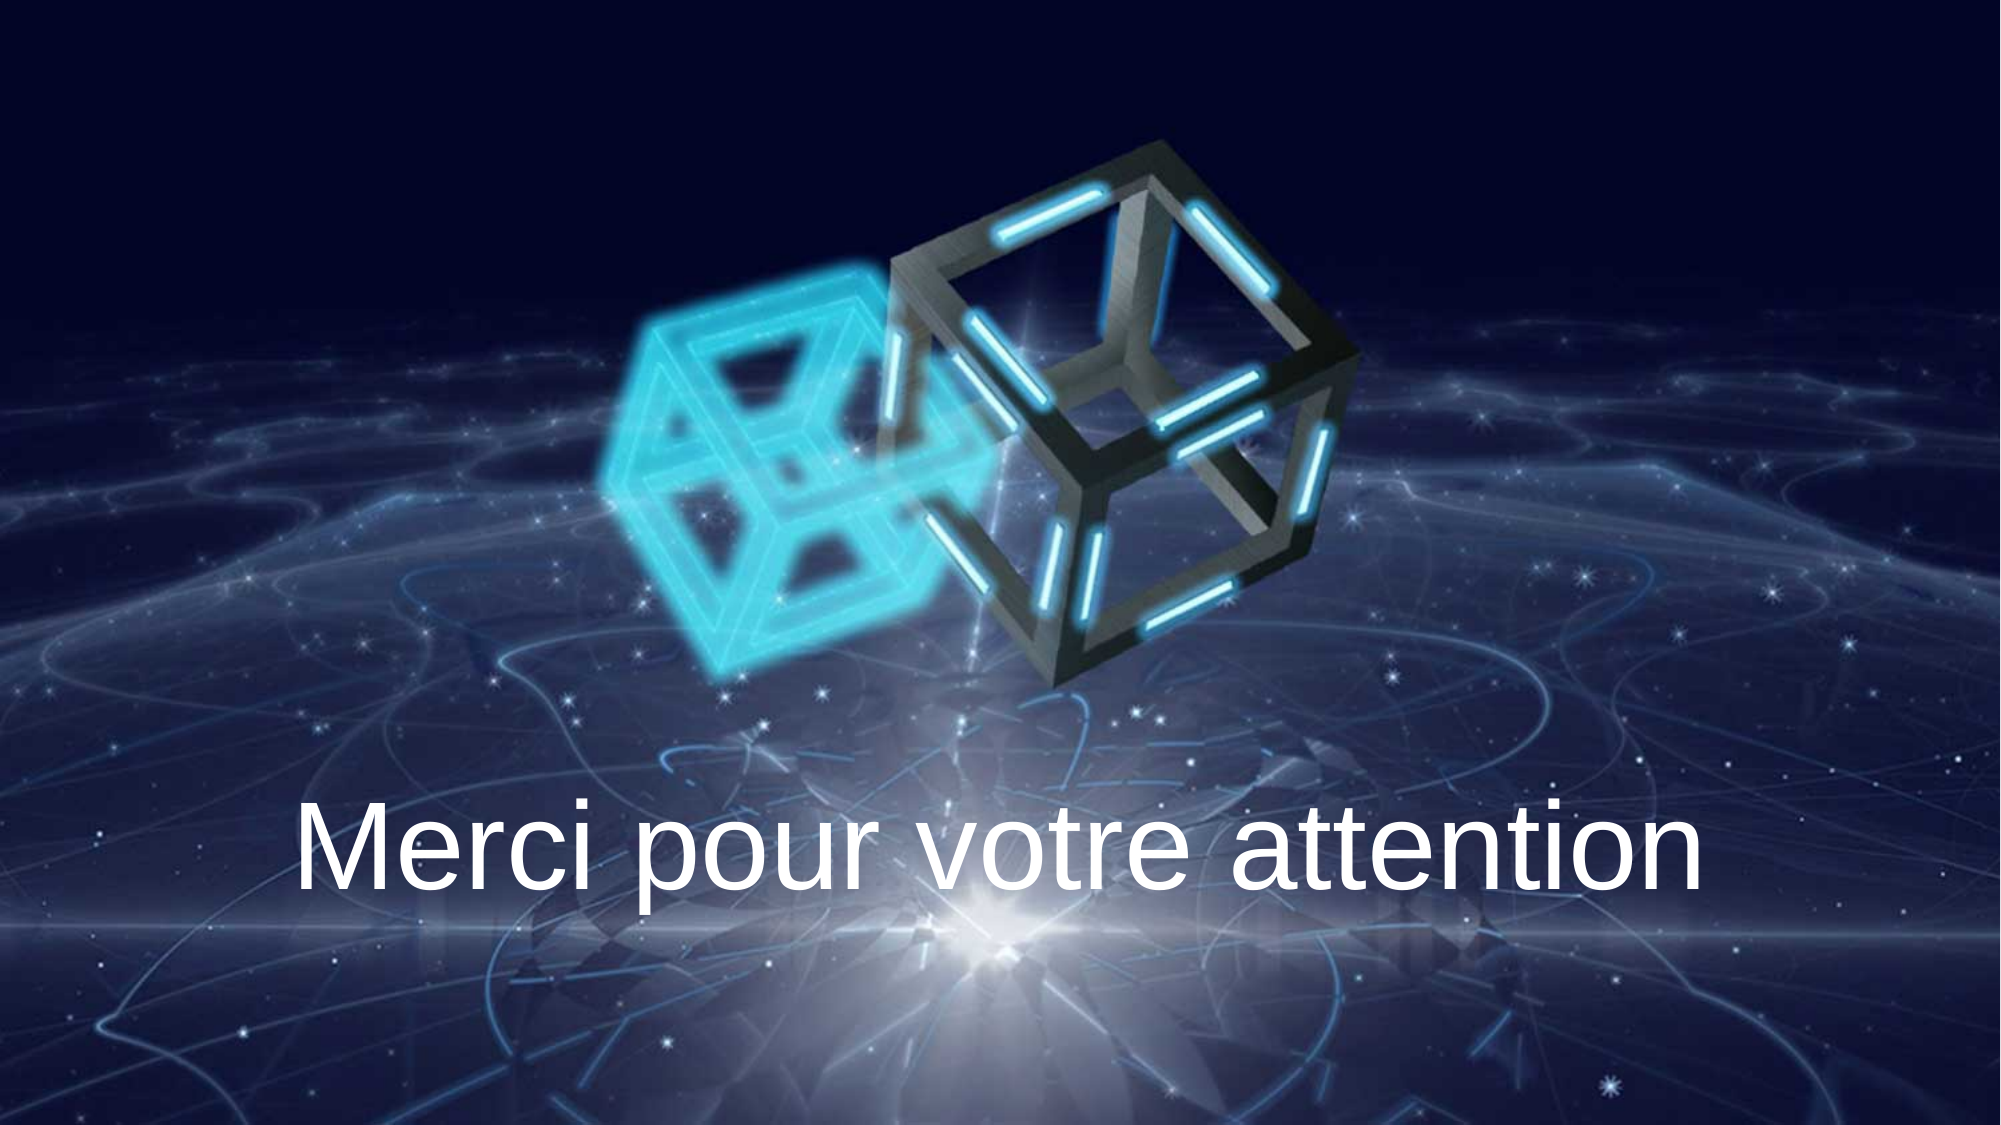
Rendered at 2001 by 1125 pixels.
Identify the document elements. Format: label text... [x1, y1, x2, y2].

text_box Merci pour votre attention [0, 757, 2000, 922]
picture [0, 0, 2001, 1125]
